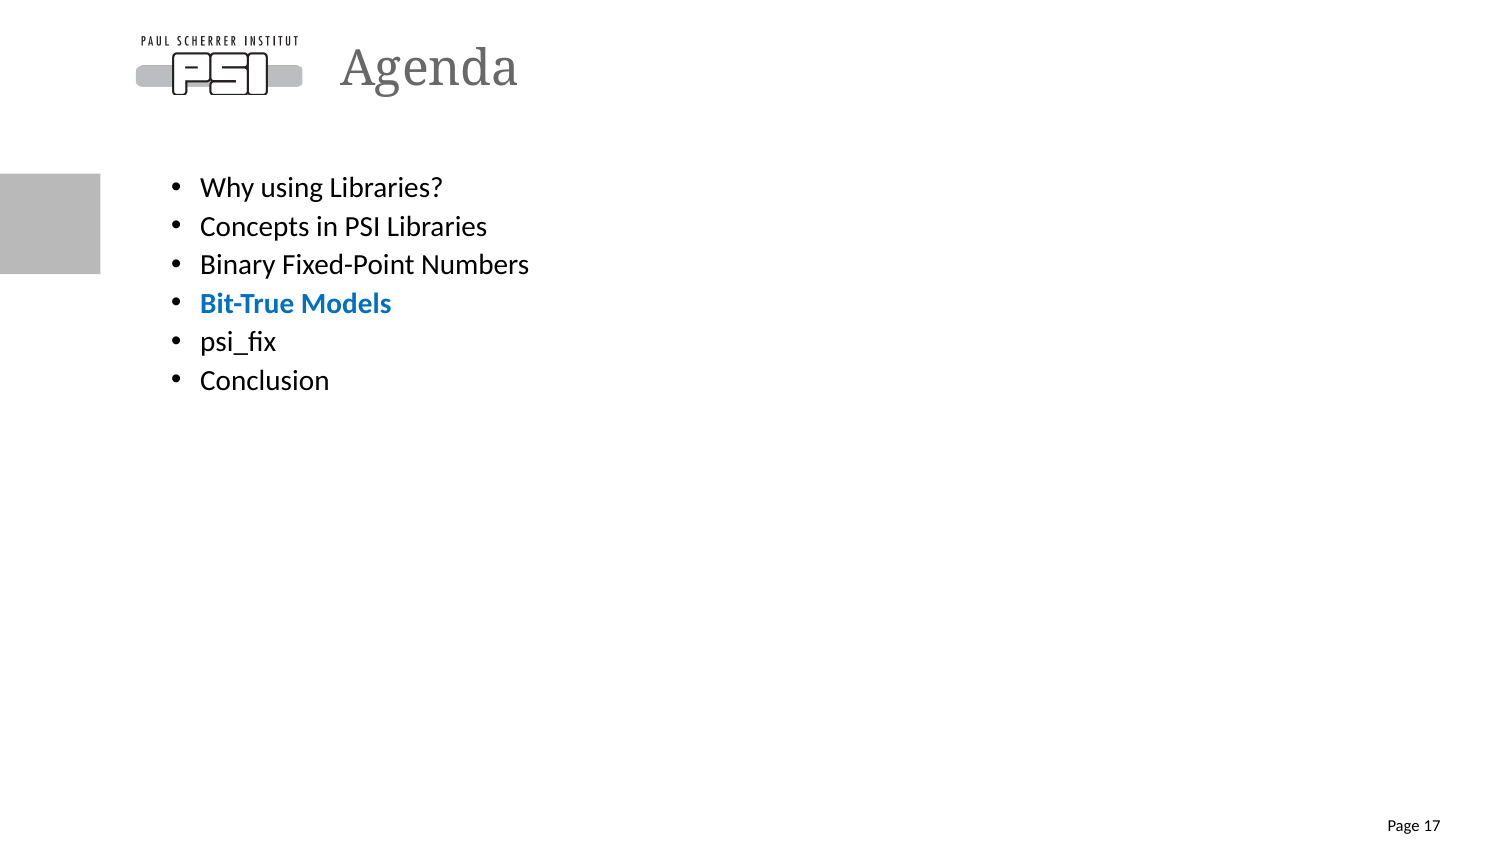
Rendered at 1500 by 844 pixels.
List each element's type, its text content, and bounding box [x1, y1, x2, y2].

title Agenda [340, 35, 1442, 98]
slide_number Page 17 [1346, 814, 1441, 840]
list Why using Libraries? Concepts in PSI Libraries Binary Fixed-Point Numbers Bit-True Models psi_fix Conclusion [171, 165, 1442, 741]
